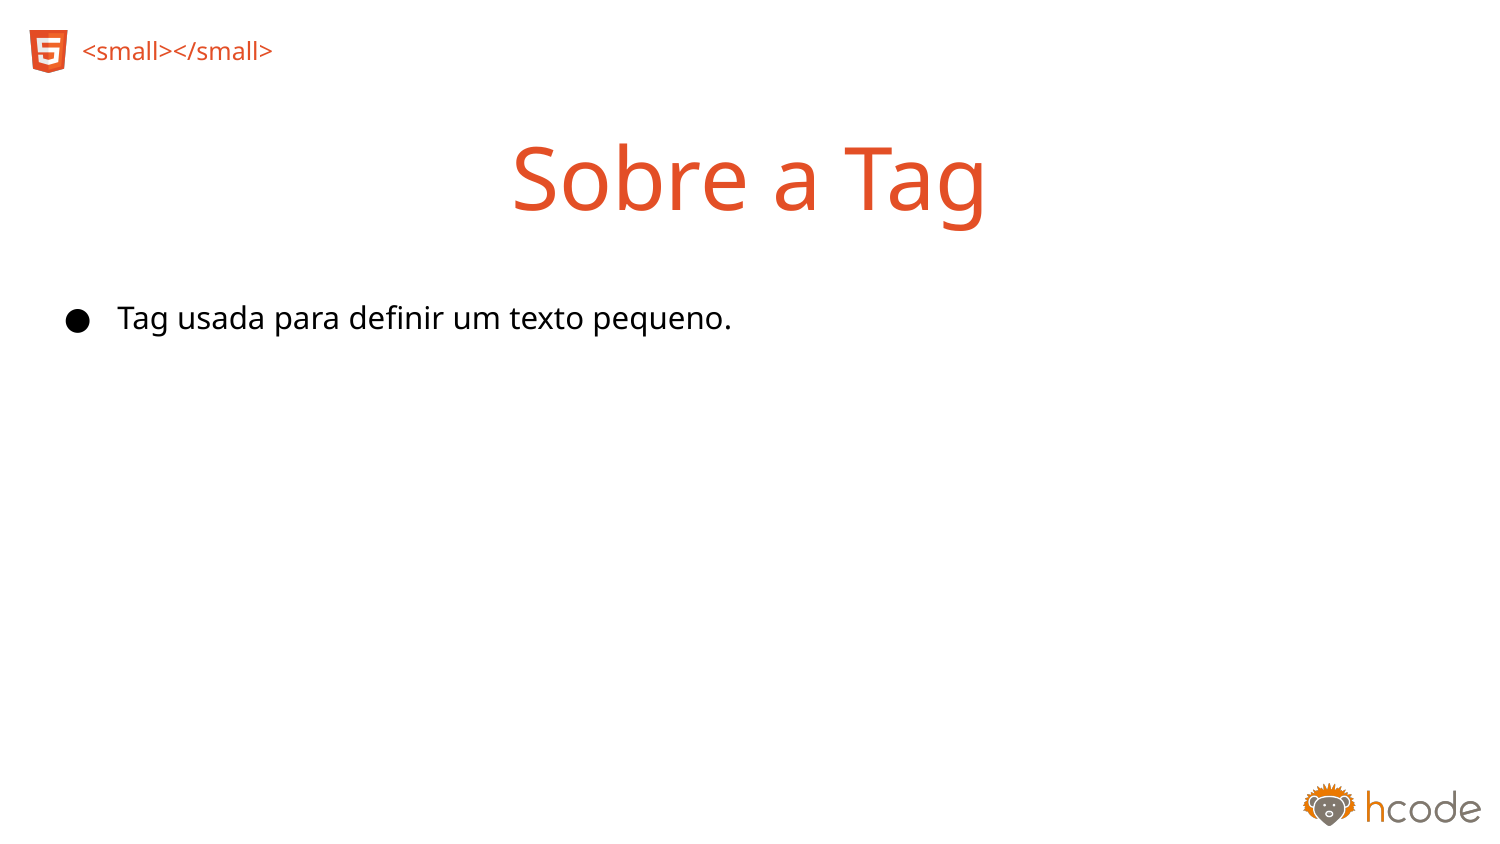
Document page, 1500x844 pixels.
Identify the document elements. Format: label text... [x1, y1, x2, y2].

picture [1303, 783, 1482, 827]
text_box Sobre a Tag [107, 108, 1393, 237]
text_box Tag usada para definir um texto pequeno. [27, 264, 1471, 755]
text_box <small></small> [67, 20, 1445, 84]
picture [27, 30, 70, 73]
